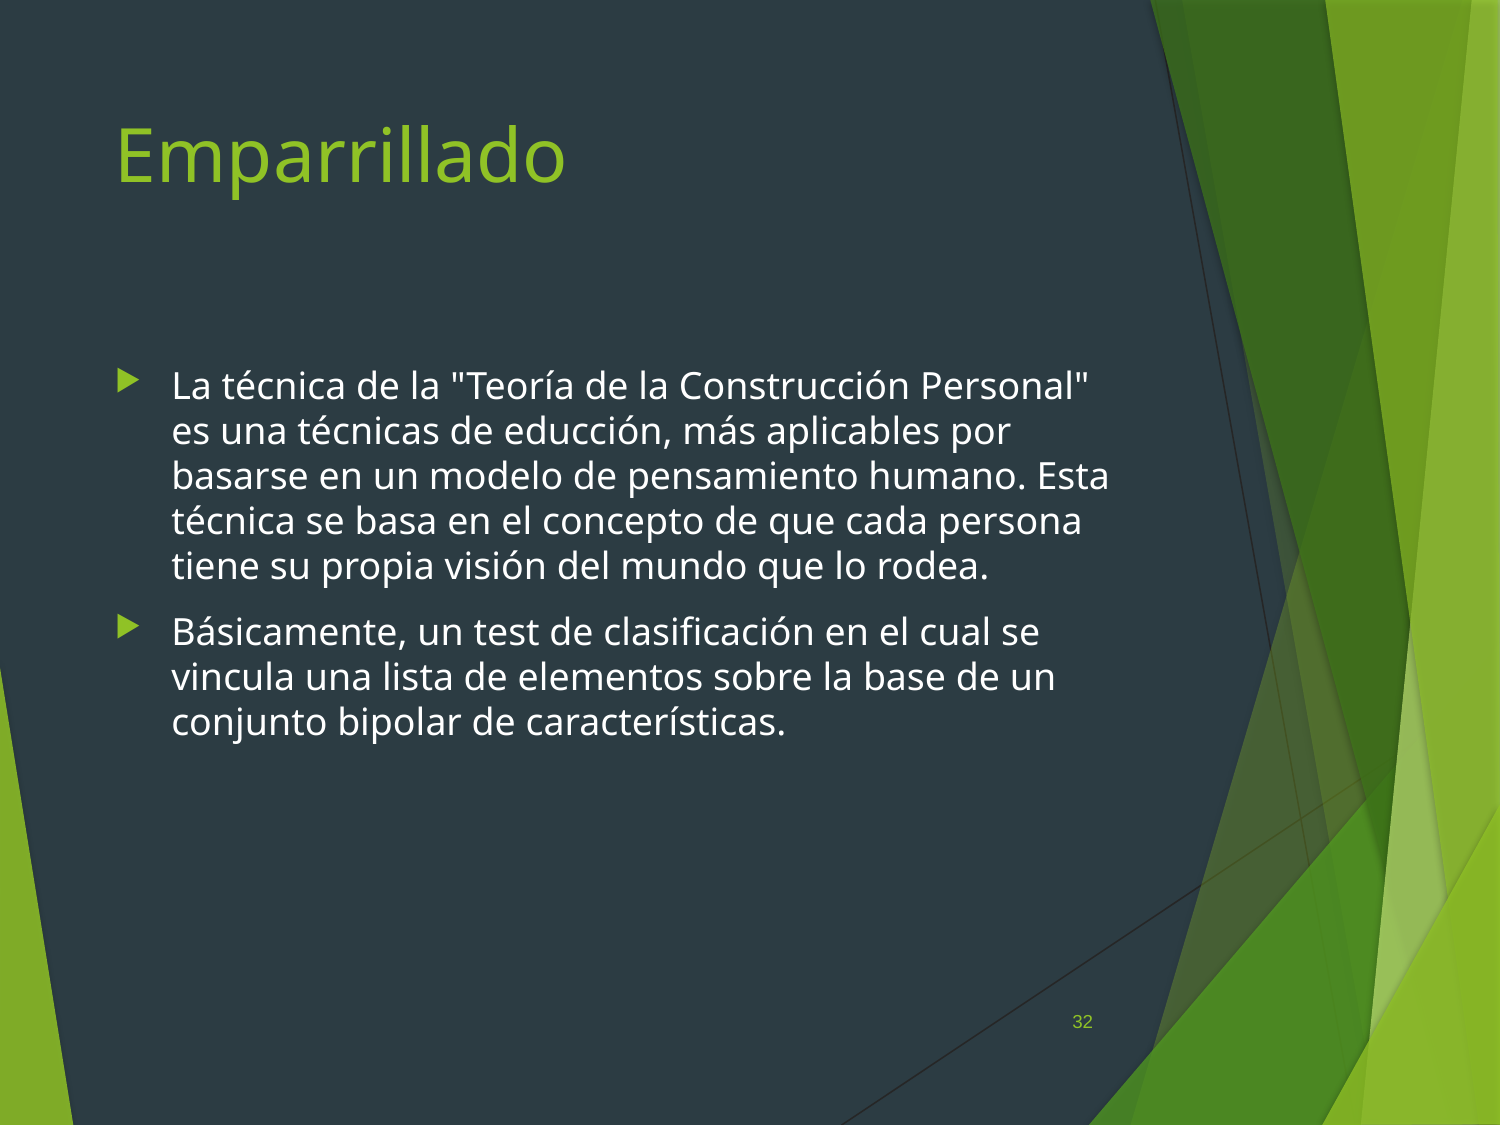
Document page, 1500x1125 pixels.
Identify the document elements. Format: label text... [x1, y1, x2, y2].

list La técnica de la "Teoría de la Construcción Personal" es una técnicas de educción, más aplicables por basarse en un modelo de pensamiento humano. Esta técnica se basa en el concepto de que cada persona tiene su propia visión del mundo que lo rodea. Básicamente, un test de clasificación en el cual se vincula una lista de elementos sobre la base de un conjunto bipolar de características. [99, 354, 1142, 992]
slide_number 32 [1057, 991, 1142, 1051]
title Emparrillado [99, 99, 1142, 317]
